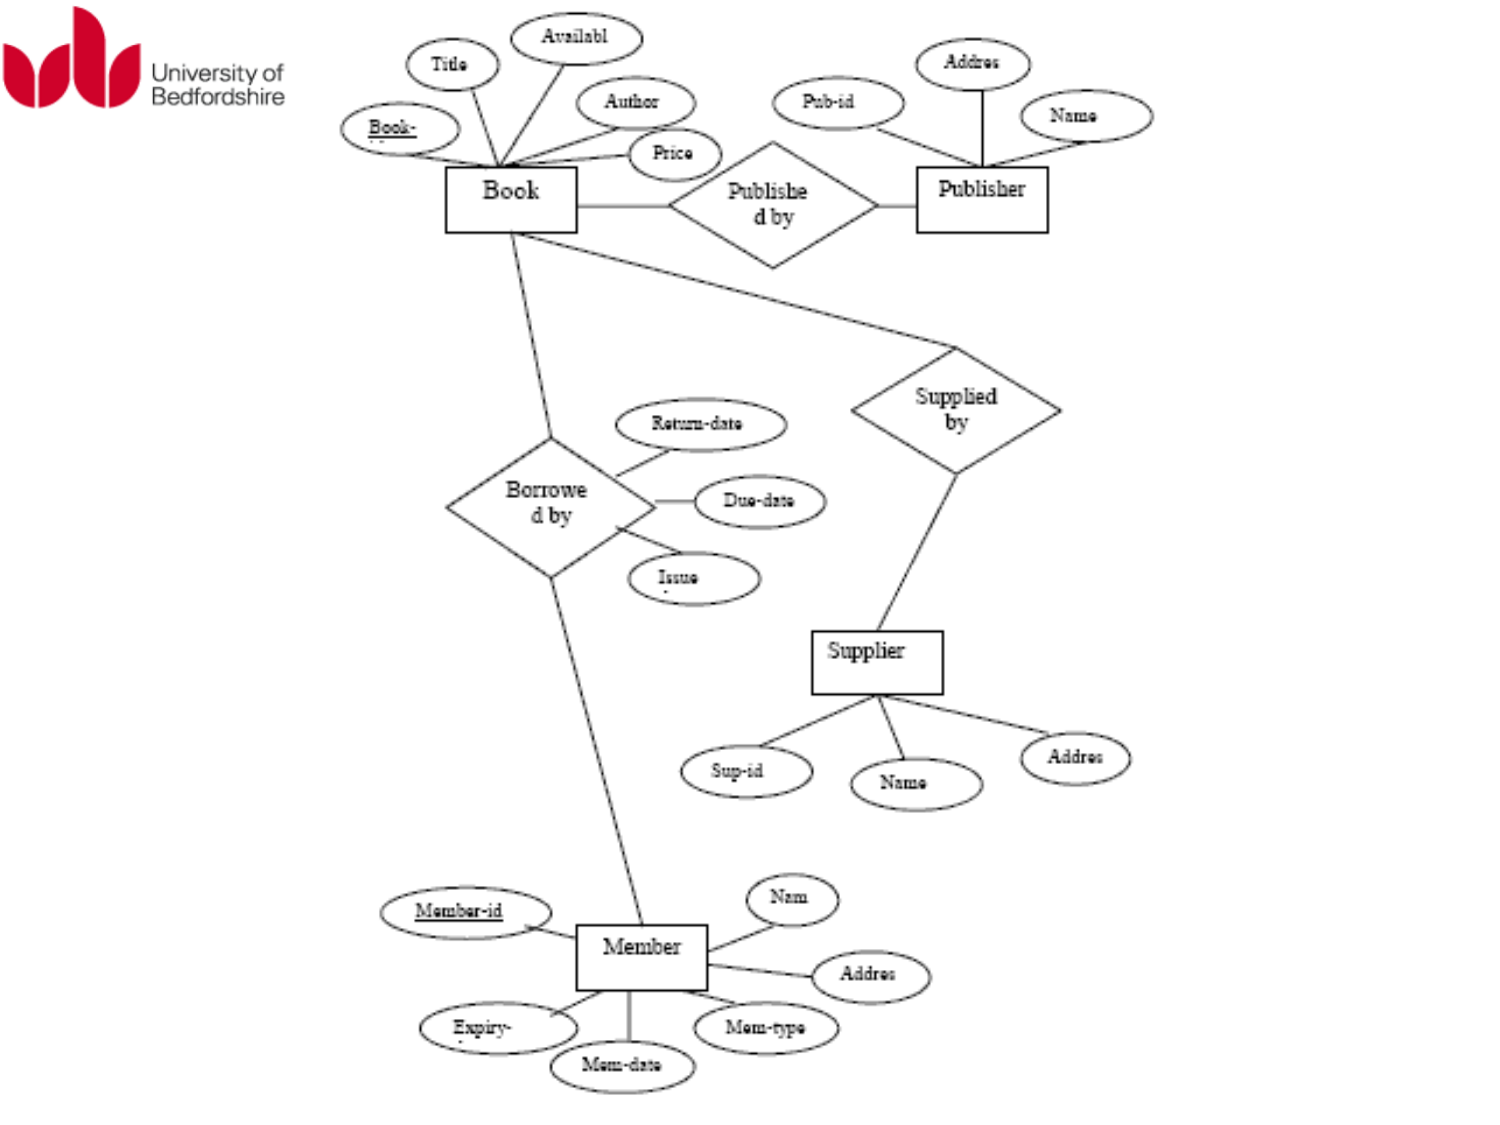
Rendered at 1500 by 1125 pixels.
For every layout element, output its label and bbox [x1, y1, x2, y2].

picture [336, 0, 1164, 1102]
picture [0, 1, 306, 126]
